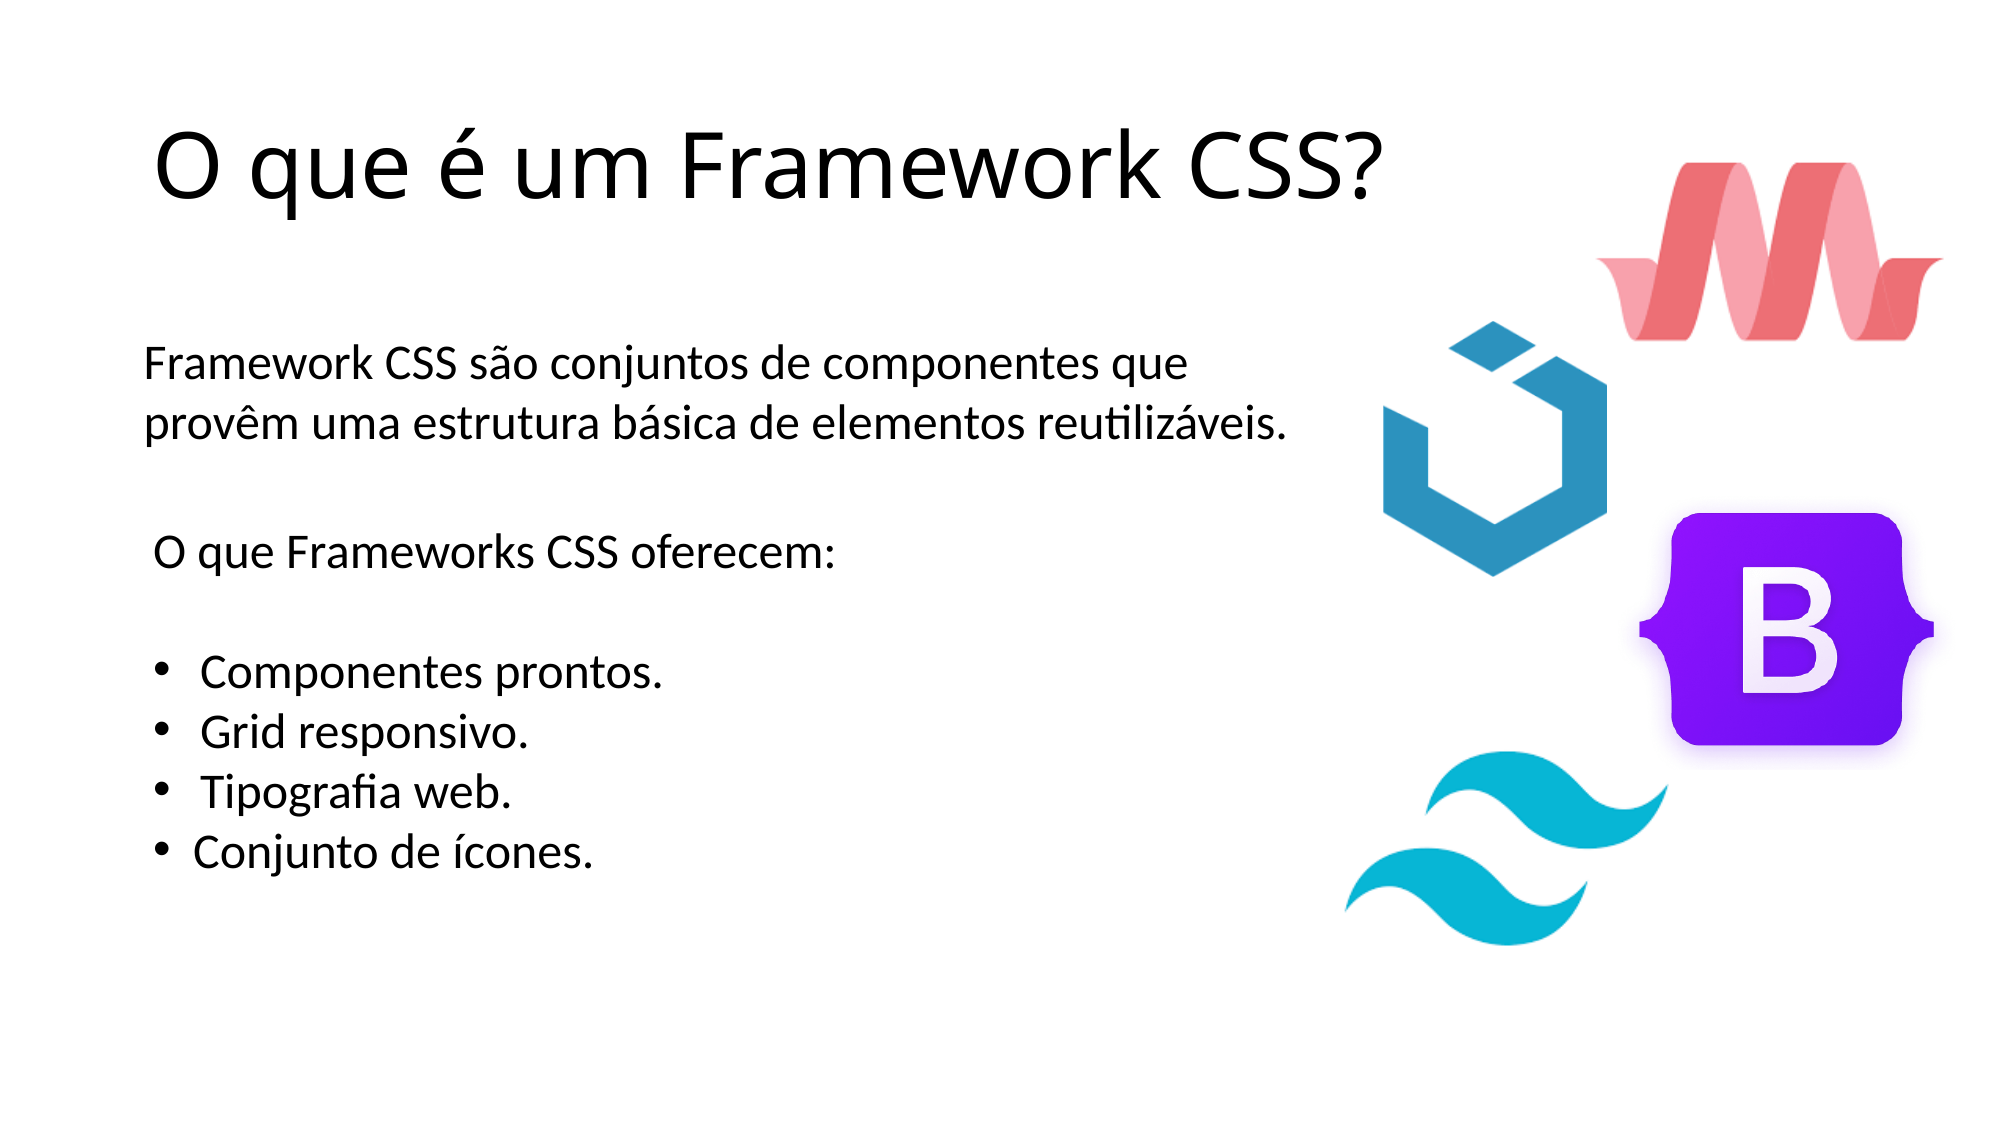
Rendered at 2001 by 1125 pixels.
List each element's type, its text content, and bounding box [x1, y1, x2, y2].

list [1594, 77, 1947, 429]
picture [1383, 321, 1607, 577]
title O que é um Framework CSS? [137, 59, 1863, 278]
text_box O que Frameworks CSS oferecem: Componentes prontos. Grid responsivo. Tipografia web. Conjunto de ícones. [138, 510, 1301, 886]
text_box Framework CSS são conjuntos de componentes que provêm uma estrutura básica de elementos reutilizáveis. [128, 322, 1313, 458]
picture [1331, 487, 1959, 1024]
